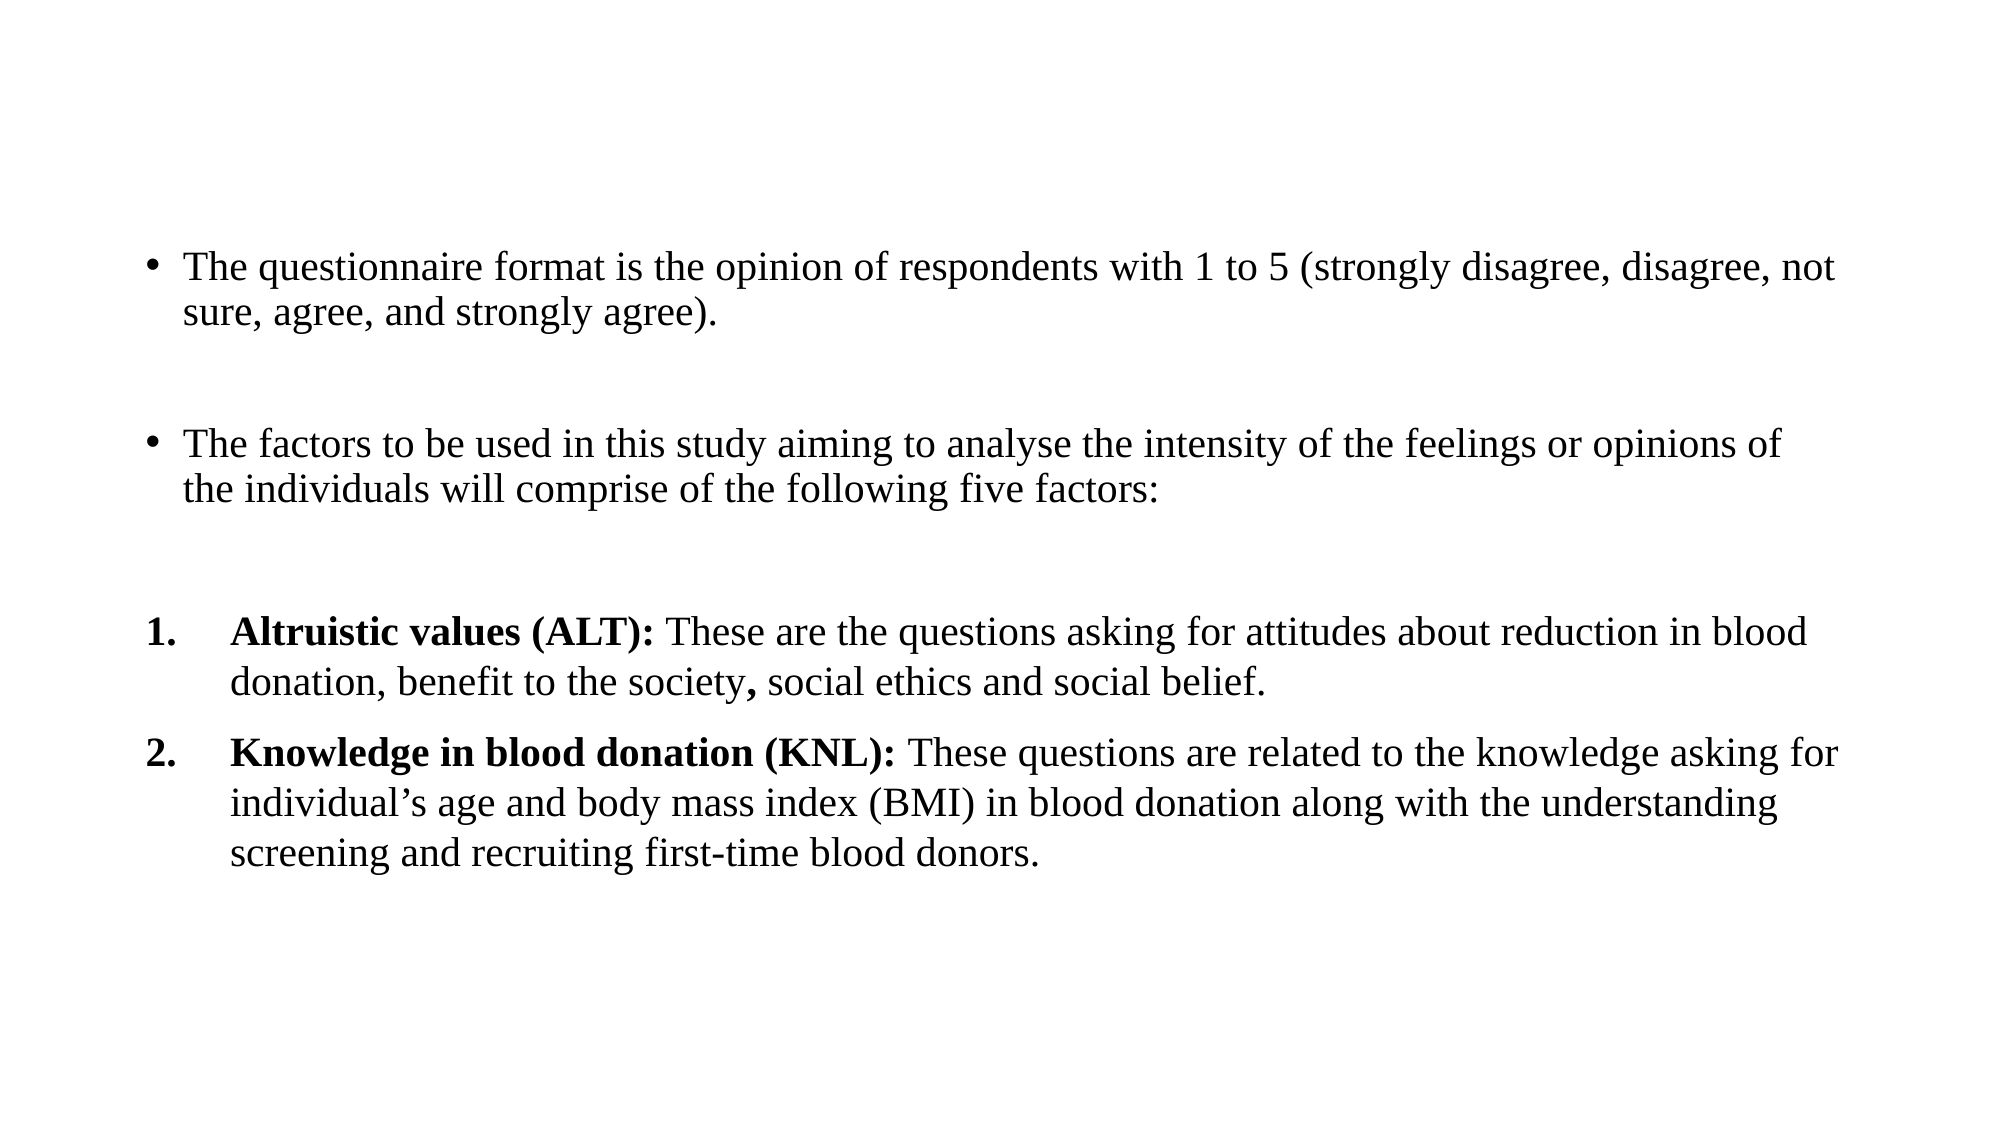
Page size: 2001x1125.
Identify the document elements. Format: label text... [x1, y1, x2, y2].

list The questionnaire format is the opinion of respondents with 1 to 5 (strongly disagree, disagree, not sure, agree, and strongly agree). The factors to be used in this study aiming to analyse the intensity of the feelings or opinions of the individuals will comprise of the following five factors: Altruistic values (ALT): These are the questions asking for attitudes about reduction in blood donation, benefit to the society, social ethics and social belief. Knowledge in blood donation (KNL): These questions are related to the knowledge asking for individual’s age and body mass index (BMI) in blood donation along with the understanding screening and recruiting first-time blood donors. [130, 236, 1856, 1125]
